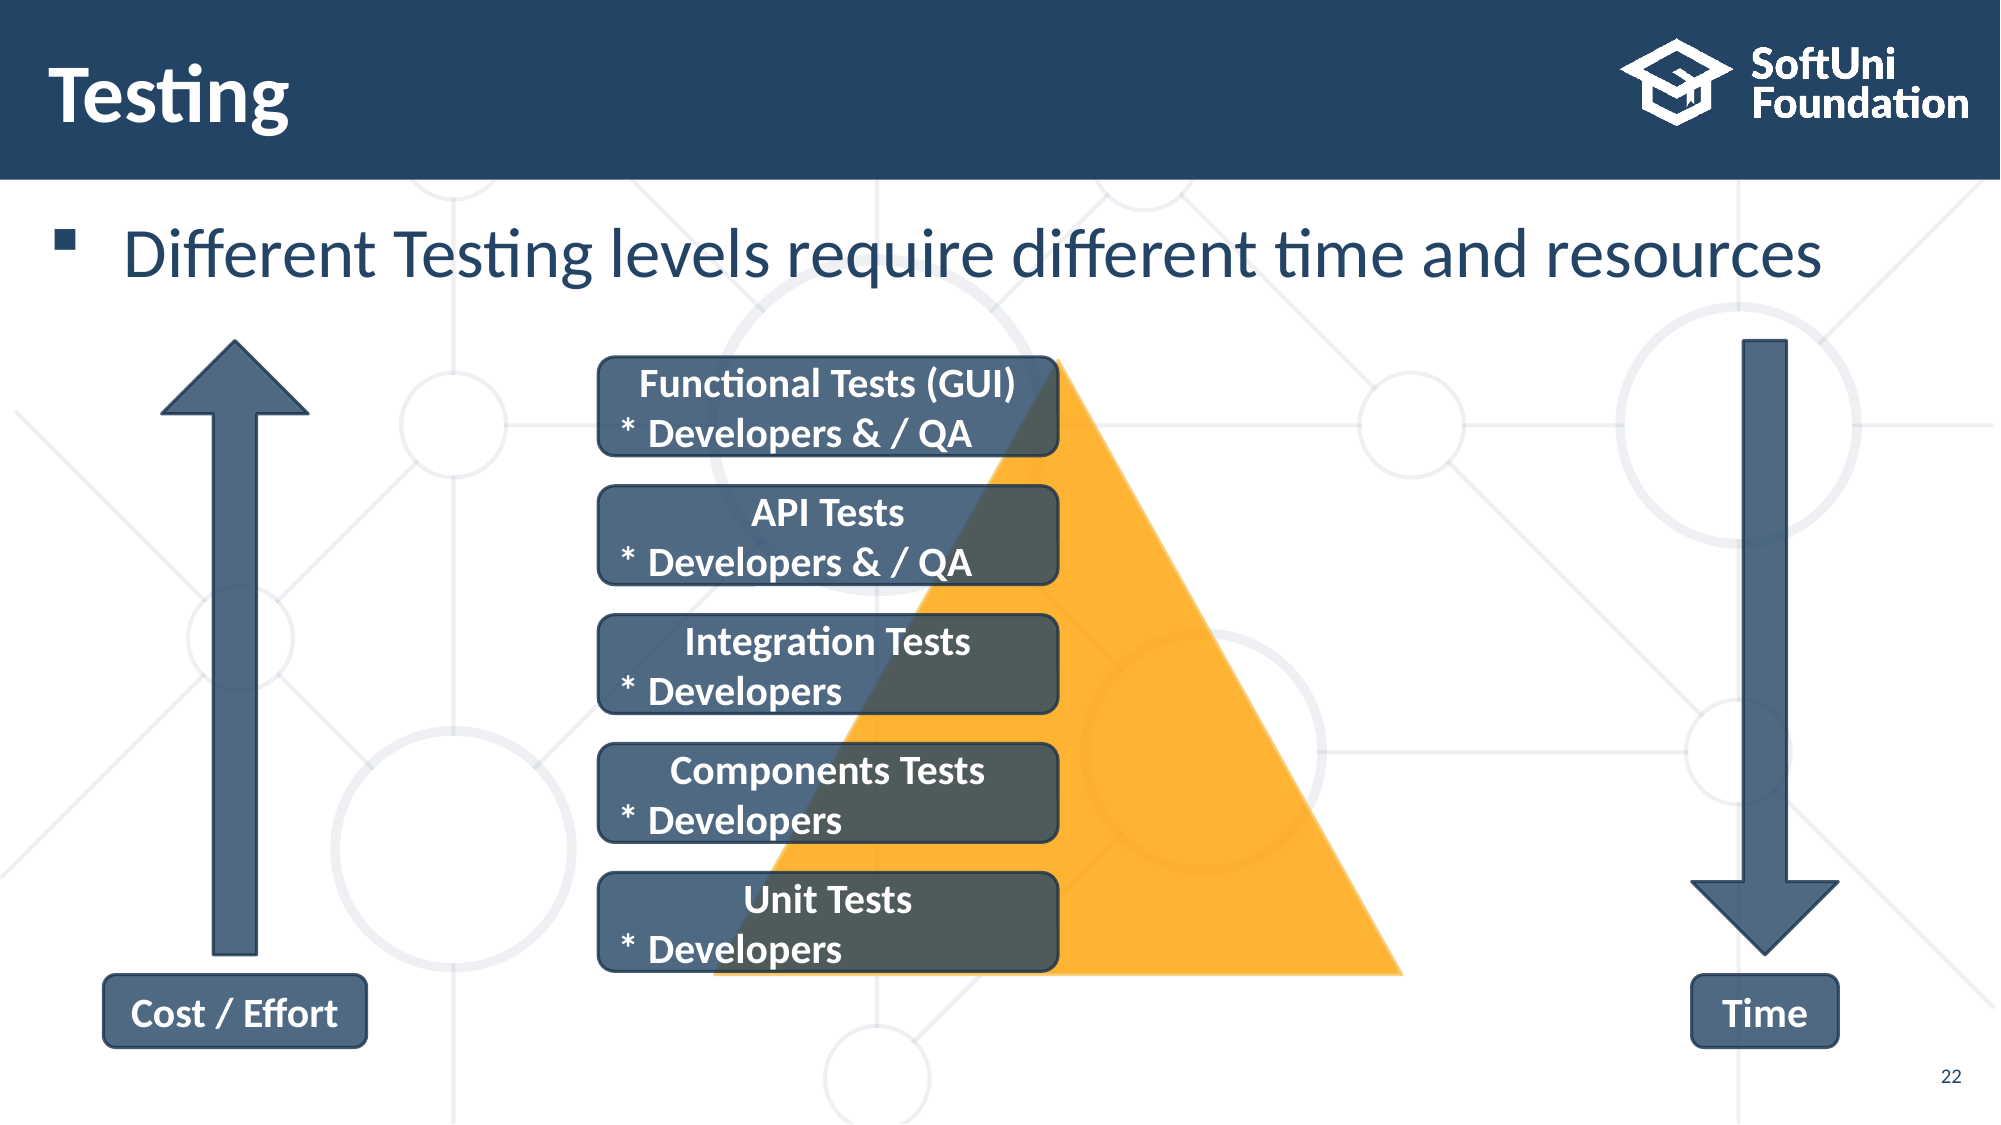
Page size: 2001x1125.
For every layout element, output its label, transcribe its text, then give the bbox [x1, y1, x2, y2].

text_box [1691, 340, 1839, 1048]
picture [1619, 38, 1968, 126]
slide_number 22 [1897, 1049, 1968, 1101]
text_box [103, 340, 367, 1048]
title Testing [31, 16, 1591, 162]
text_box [597, 356, 1402, 975]
list Different Testing levels require different time and resources [31, 196, 1970, 1050]
